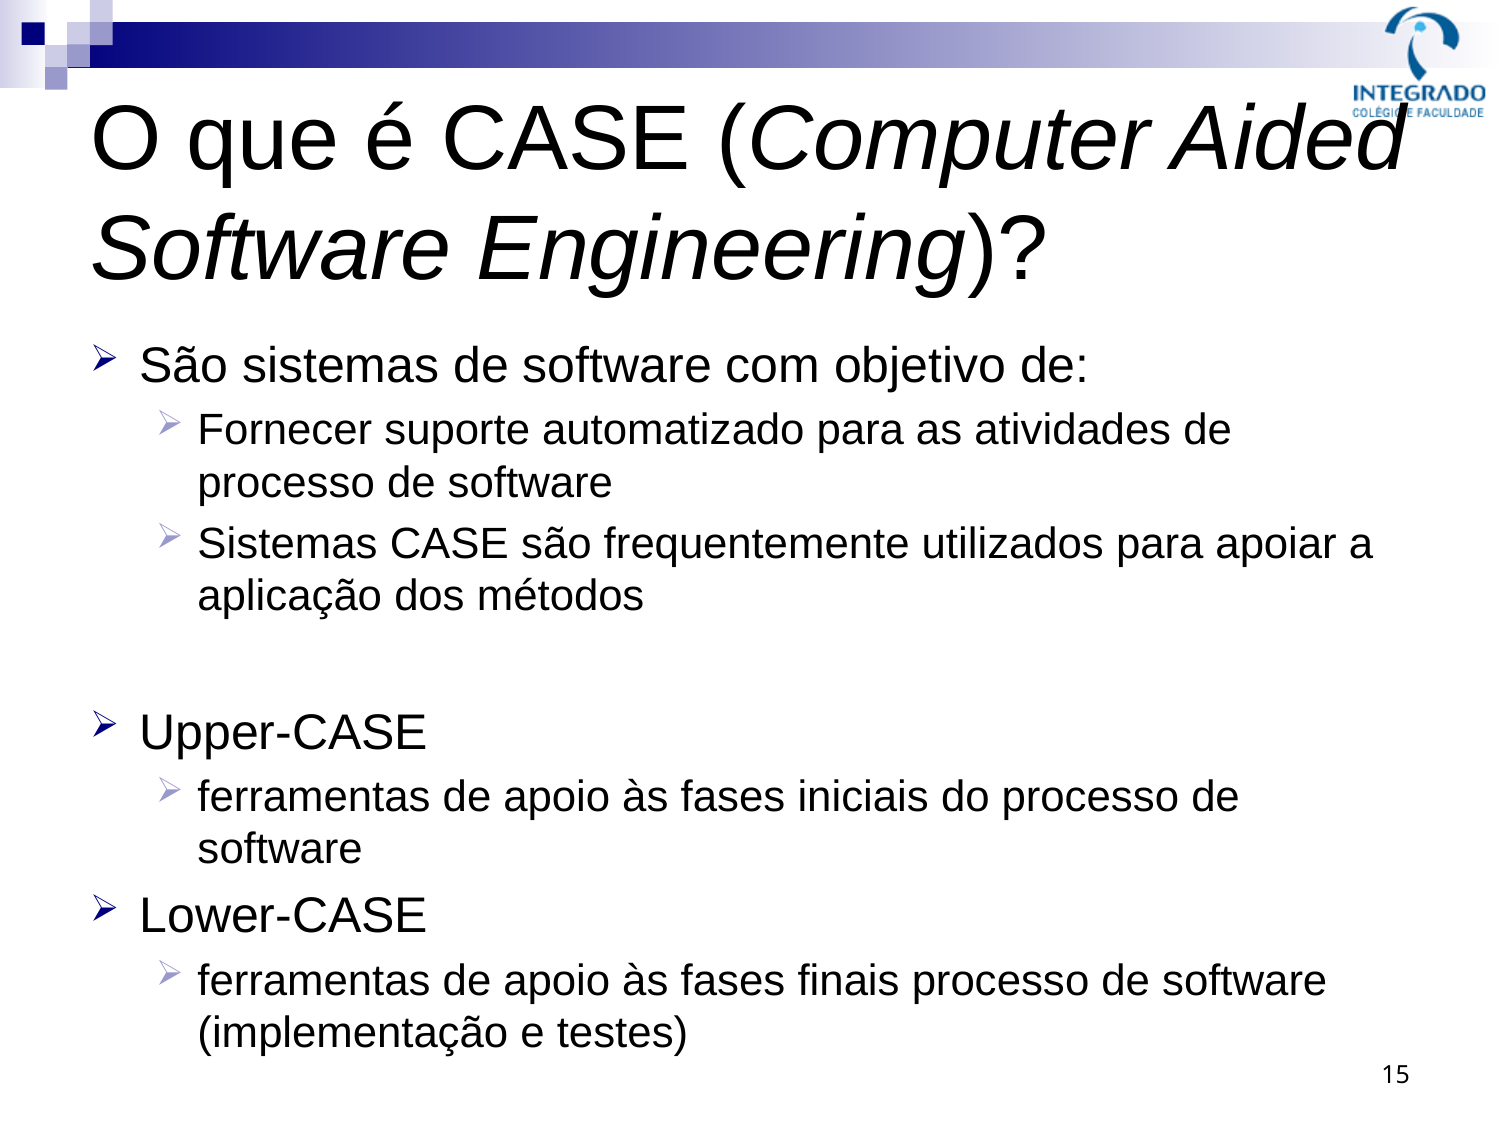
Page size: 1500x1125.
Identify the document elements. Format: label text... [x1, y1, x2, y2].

title O que é CASE (Computer Aided Software Engineering)? [75, 75, 1425, 300]
list São sistemas de software com objetivo de: Fornecer suporte automatizado para as atividades de processo de software Sistemas CASE são frequentemente utilizados para apoiar a aplicação dos métodos Upper-CASE ferramentas de apoio às fases iniciais do processo de software Lower-CASE ferramentas de apoio às fases finais processo de software (implementação e testes) [75, 324, 1425, 1067]
picture [1343, 0, 1500, 127]
slide_number 15 [1074, 1024, 1426, 1101]
